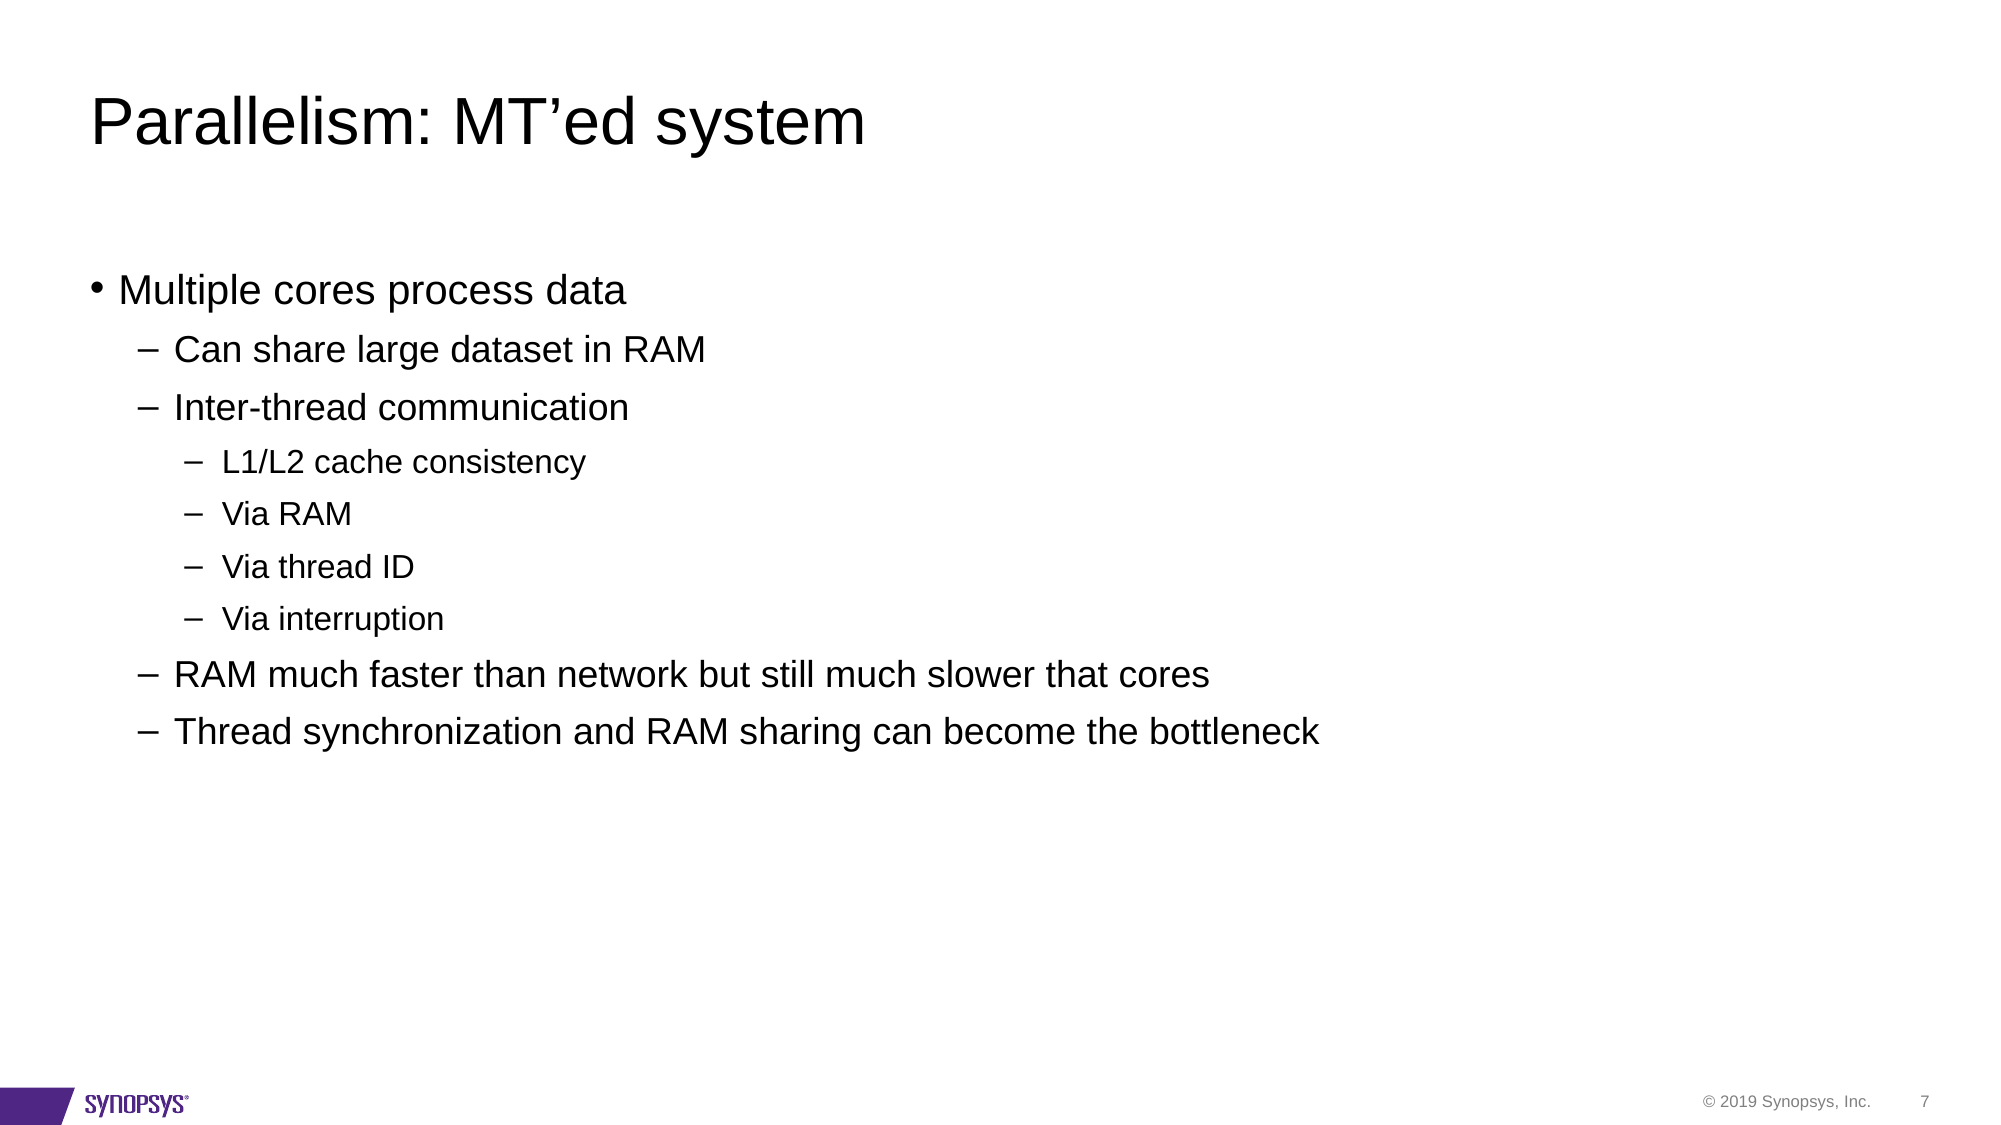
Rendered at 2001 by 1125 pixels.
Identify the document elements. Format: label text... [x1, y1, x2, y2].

title Parallelism: MT’ed system [75, 0, 1926, 165]
list Multiple cores process data Can share large dataset in RAM Inter-thread communication L1/L2 cache consistency Via RAM Via thread ID Via interruption RAM much faster than network but still much slower that cores Thread synchronization and RAM sharing can become the bottleneck [74, 254, 1925, 1050]
